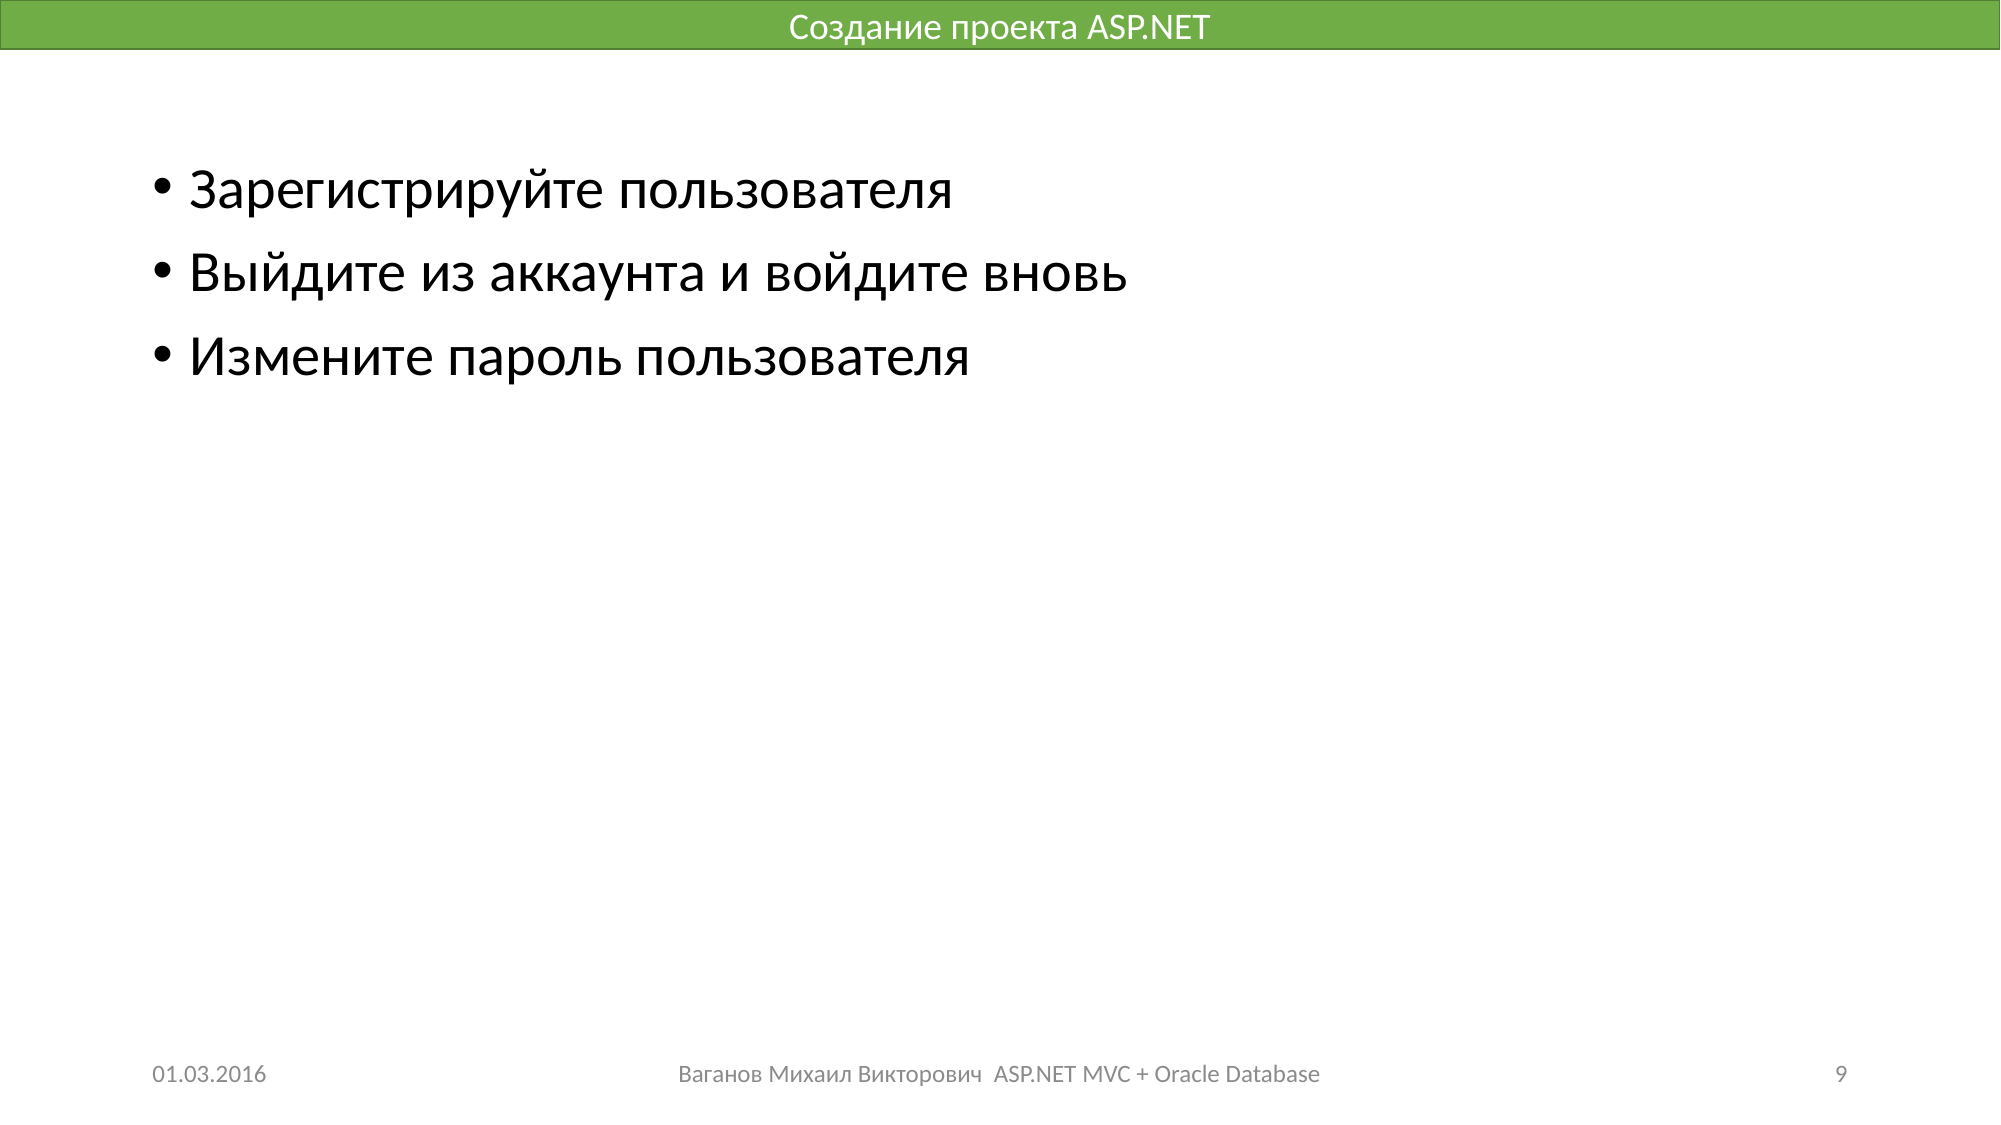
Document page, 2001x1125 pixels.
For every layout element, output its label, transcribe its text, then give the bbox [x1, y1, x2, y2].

footer Ваганов Михаил Викторович ASP.NET MVC + Oracle Database [662, 1042, 1338, 1103]
text_box Создание проекта ASP.NET [0, 0, 2000, 50]
text_box Зарегистрируйте пользователя Выйдите из аккаунта и войдите вновь Измените пароль пользователя [137, 150, 1863, 431]
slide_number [137, 1042, 588, 1103]
slide_number 9 [1412, 1042, 1863, 1103]
